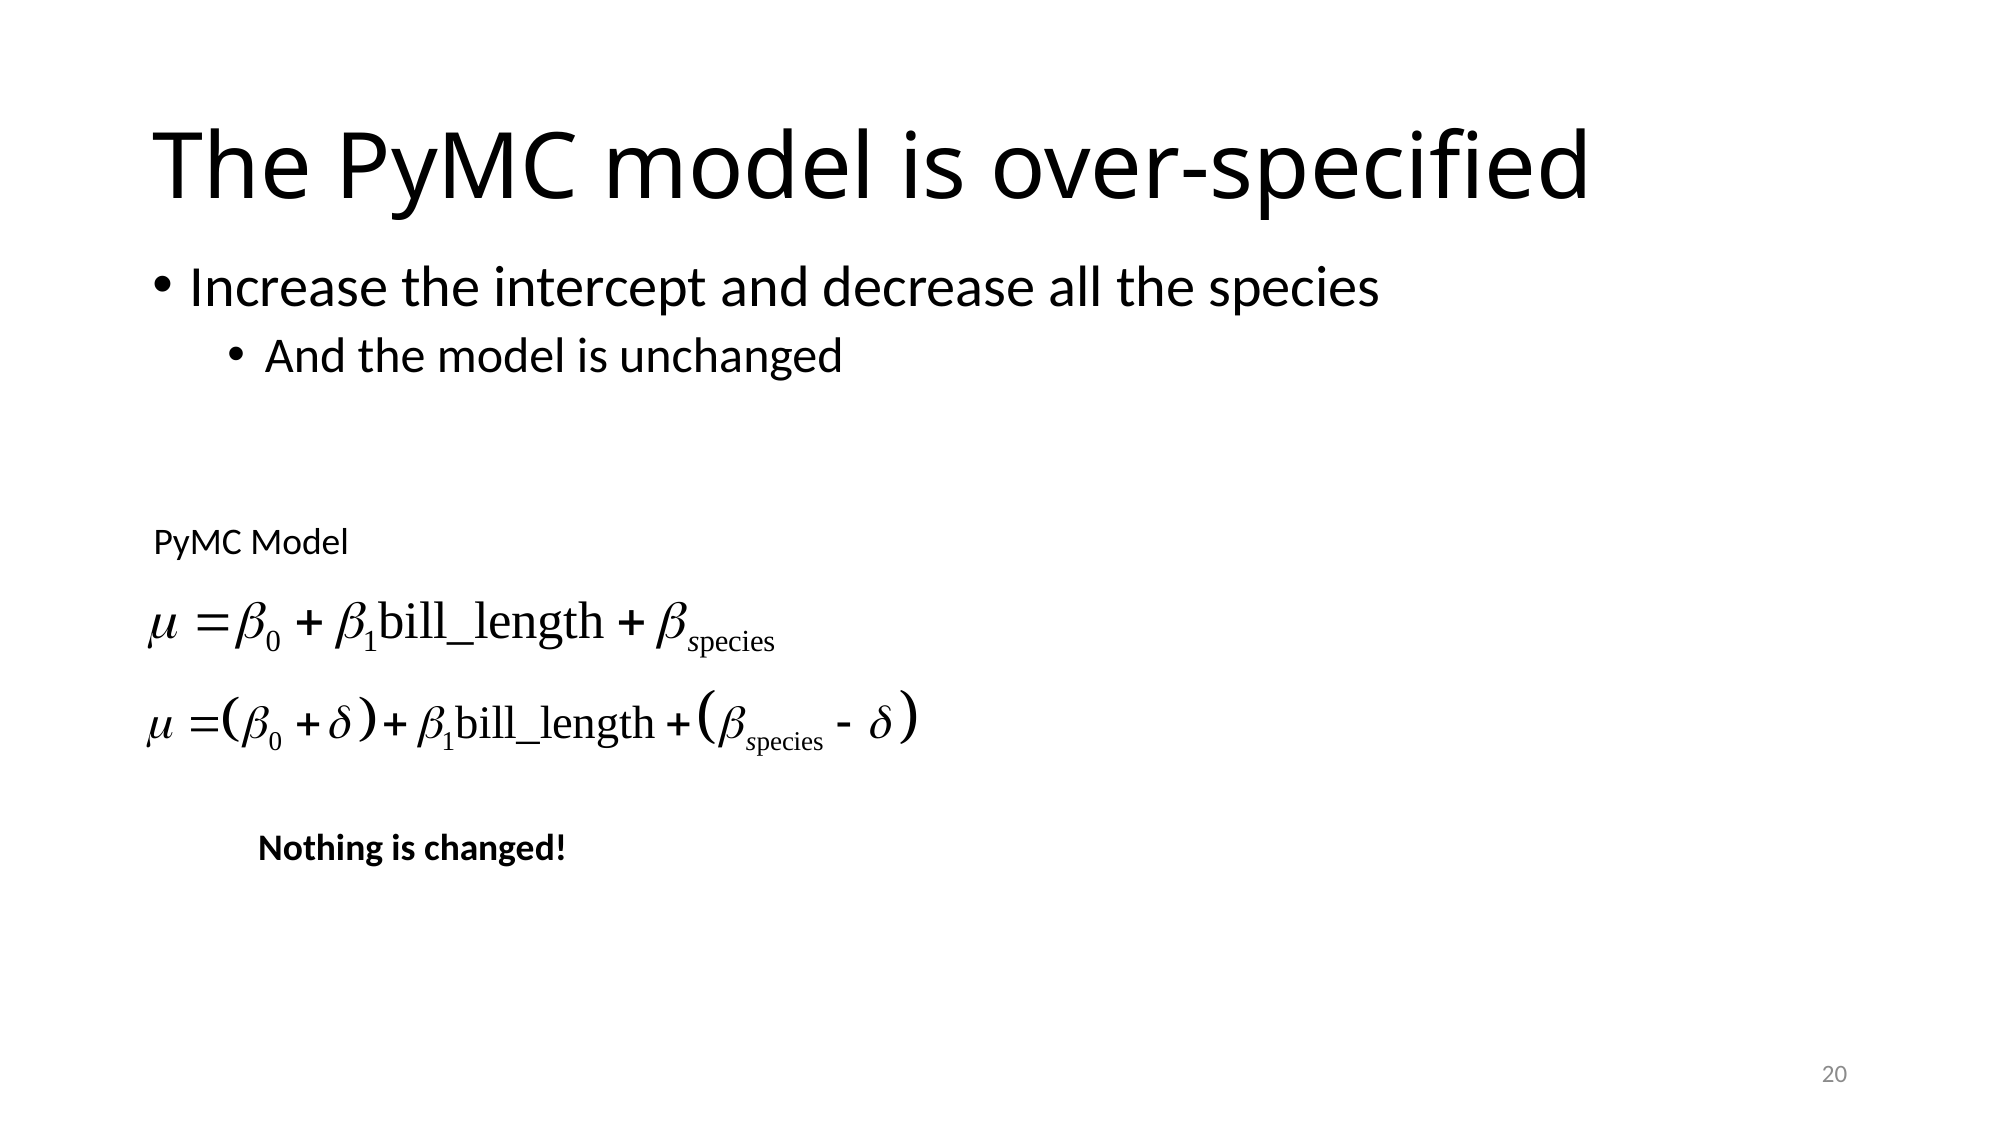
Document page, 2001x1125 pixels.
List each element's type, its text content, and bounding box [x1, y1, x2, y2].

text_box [137, 683, 923, 770]
text_box Nothing is changed! [243, 816, 583, 876]
text_box PyMC Model [138, 509, 365, 570]
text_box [137, 585, 785, 669]
title The PyMC model is over-specified [137, 59, 1863, 248]
slide_number 20 [1412, 1042, 1863, 1103]
list Increase the intercept and decrease all the species And the model is unchanged [137, 248, 1863, 466]
